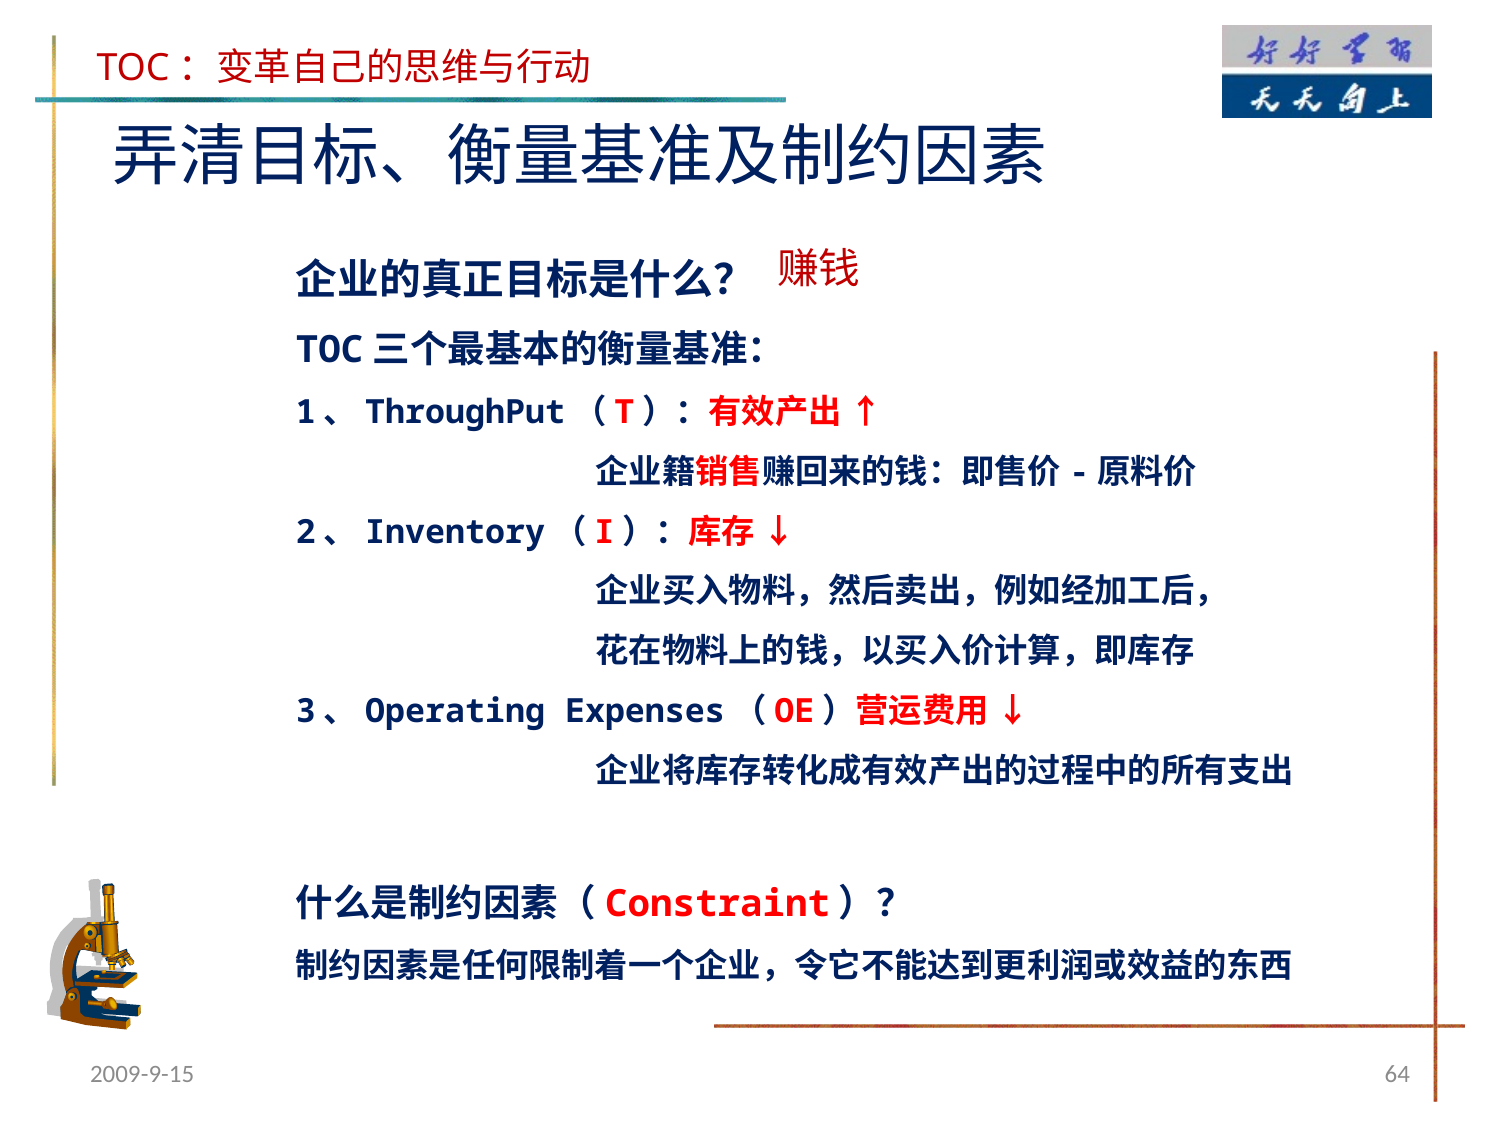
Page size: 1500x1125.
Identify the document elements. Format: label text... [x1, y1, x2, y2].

picture [714, 1019, 1429, 1032]
picture [1443, 1019, 1465, 1032]
picture [1430, 352, 1442, 1101]
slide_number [75, 1042, 425, 1103]
text_box 弄清目标、衡量基准及制约因素 [97, 105, 1063, 201]
text_box 赚钱 [762, 234, 876, 300]
picture [1222, 25, 1432, 118]
slide_number 64 [1074, 1042, 1425, 1103]
picture [35, 36, 786, 785]
text_box 企业的真正目标是什么？ TOC三个最基本的衡量基准： 1、ThroughPut（T）：有效产出 ↑ 企业籍销售赚回来的钱：即售价-原料价 2、Inventory（I）：库存 ↓ 企业买入物料，然后卖出，例如经加工后， 花在物料上的钱，以买入价计算，即库存 3、Operating Expenses（OE）营运费用 ↓ 企业将库存转化成有效产出的过程中的所有支出 什么是制约因素（Constraint）？ 制约因素是任何限制着一个企业，令它不能达到更利润或效益的东西 [281, 220, 1407, 992]
